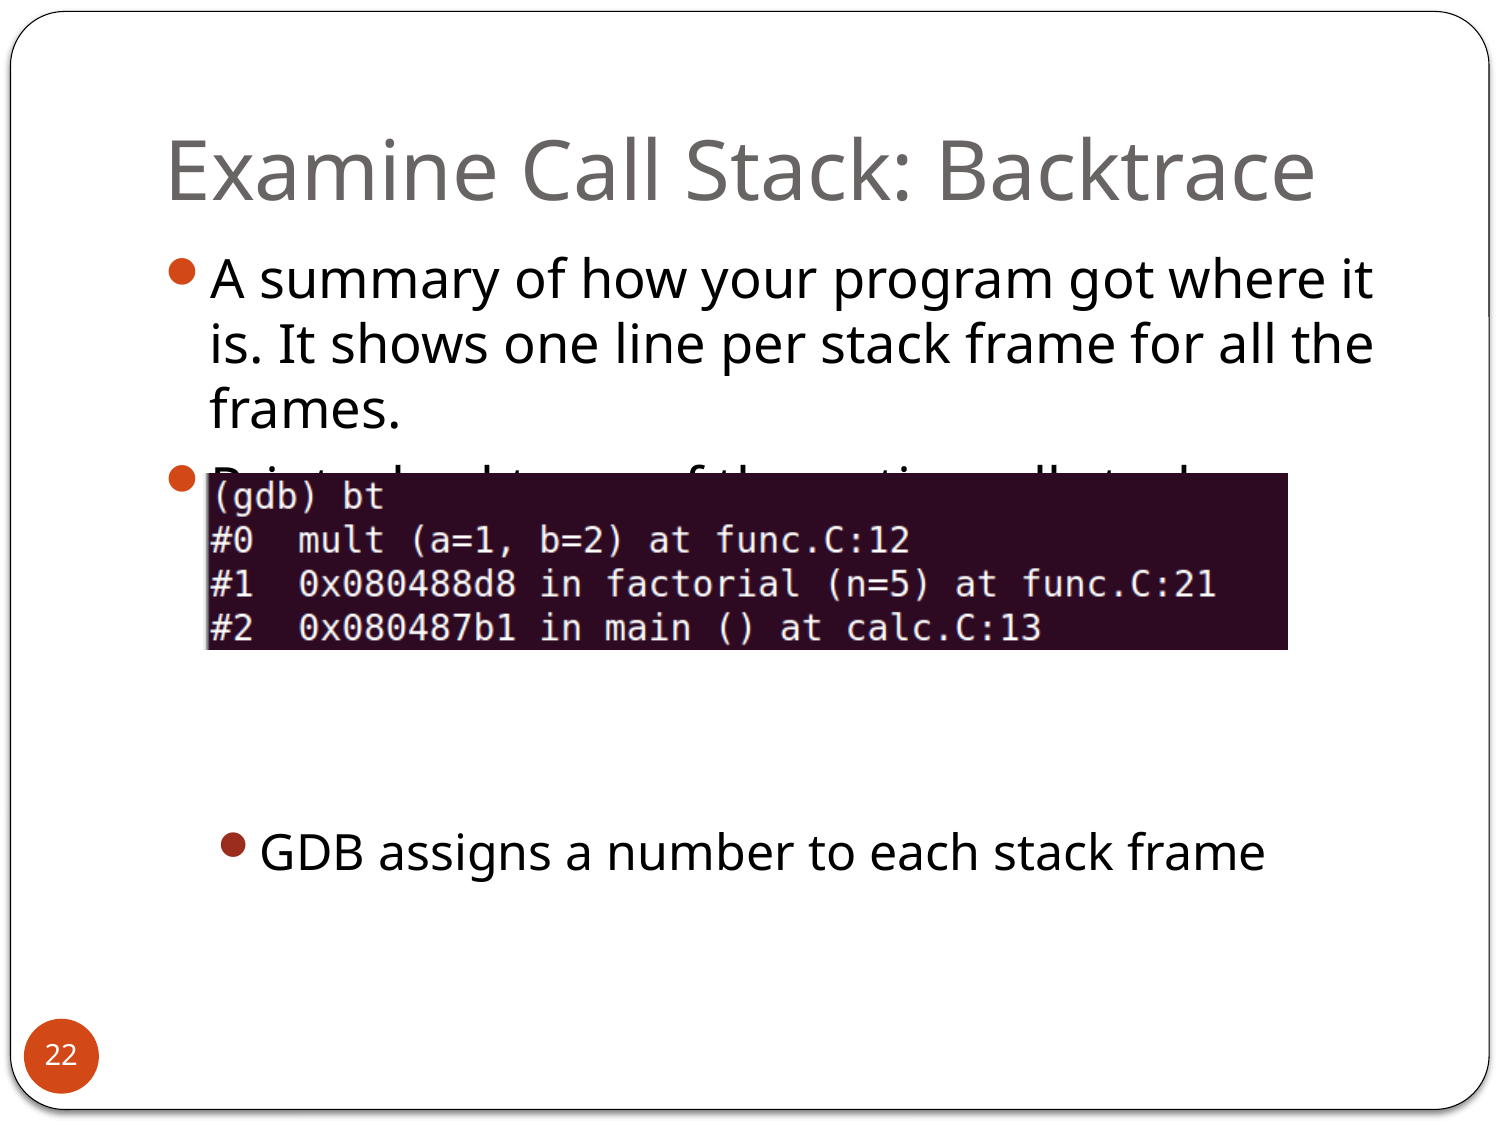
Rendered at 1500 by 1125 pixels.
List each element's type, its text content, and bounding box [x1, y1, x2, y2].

slide_number 22 [23, 1018, 99, 1094]
title Examine Call Stack: Backtrace [150, 45, 1425, 233]
picture [202, 473, 1288, 651]
list A summary of how your program got where it is. It shows one line per stack frame for all the frames. Print a backtrace of the entire call stack: backtrace/bt GDB assigns a number to each stack frame [150, 237, 1425, 988]
